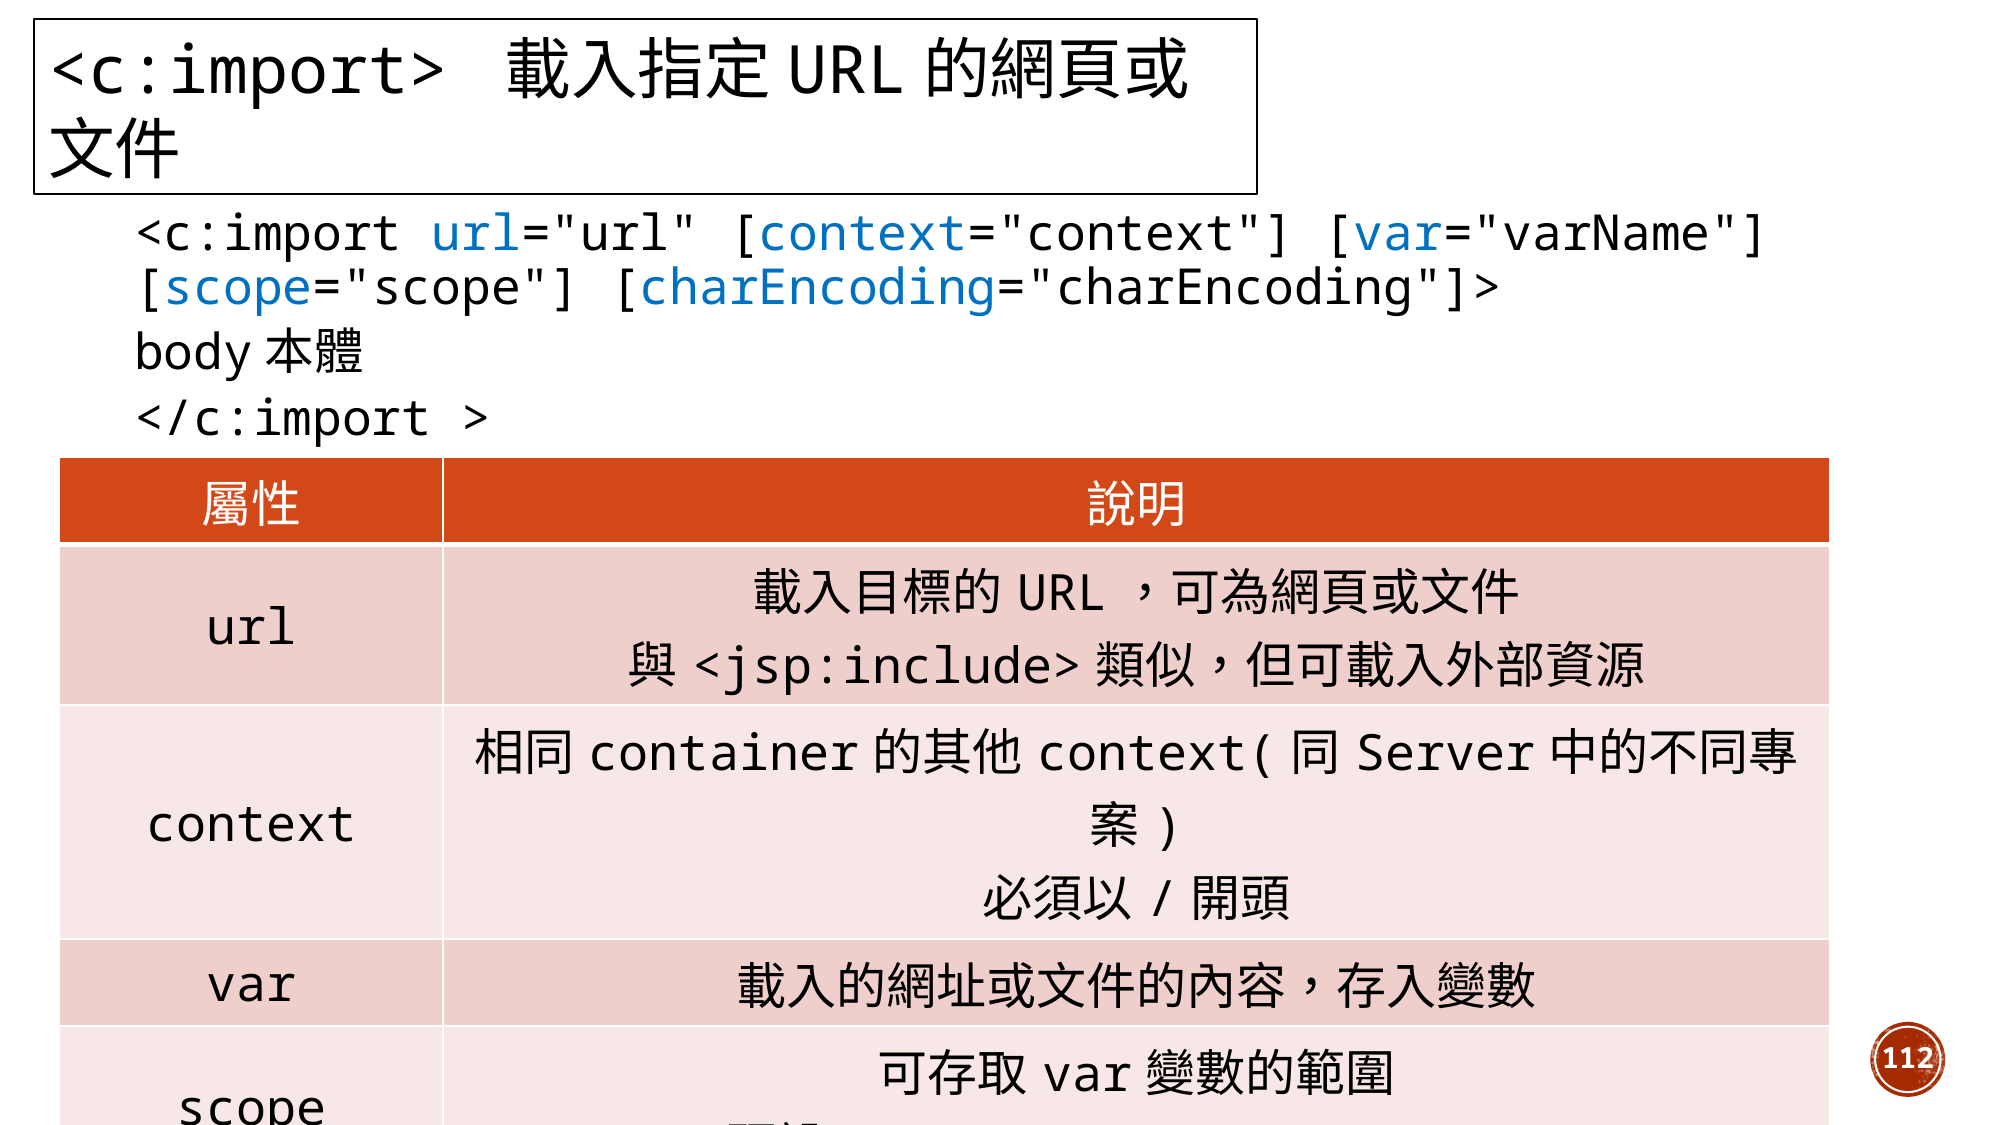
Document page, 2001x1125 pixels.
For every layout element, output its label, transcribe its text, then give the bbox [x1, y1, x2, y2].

table_cell 載入目標的URL，可為網頁或文件 與<jsp:include>類似，但可載入外部資源 [444, 547, 1829, 704]
table_cell 載入的網址或文件的內容，存入變數 [444, 940, 1829, 1025]
slide_number 112 [1855, 1028, 1961, 1089]
table_cell context [60, 706, 442, 938]
table_header 說明 [444, 458, 1829, 542]
table_cell 相同container的其他context(同Server中的不同專案) 必須以/開頭 [444, 706, 1829, 938]
list 語法 <c:import url="url" [context="context"] [var="varName"] [scope="scope"] [charEncoding="charEncoding"]> body本體 </c:import > [30, 135, 1974, 458]
table_cell url [60, 547, 442, 704]
text_box <c:import> 載入指定URL的網頁或文件 [33, 18, 1258, 195]
table_cell scope [60, 1027, 442, 1125]
table_cell 可存取var變數的範圍 page(預設)|request|session|application [444, 1027, 1829, 1125]
table_header 屬性 [60, 458, 442, 542]
table_cell var [60, 940, 442, 1025]
